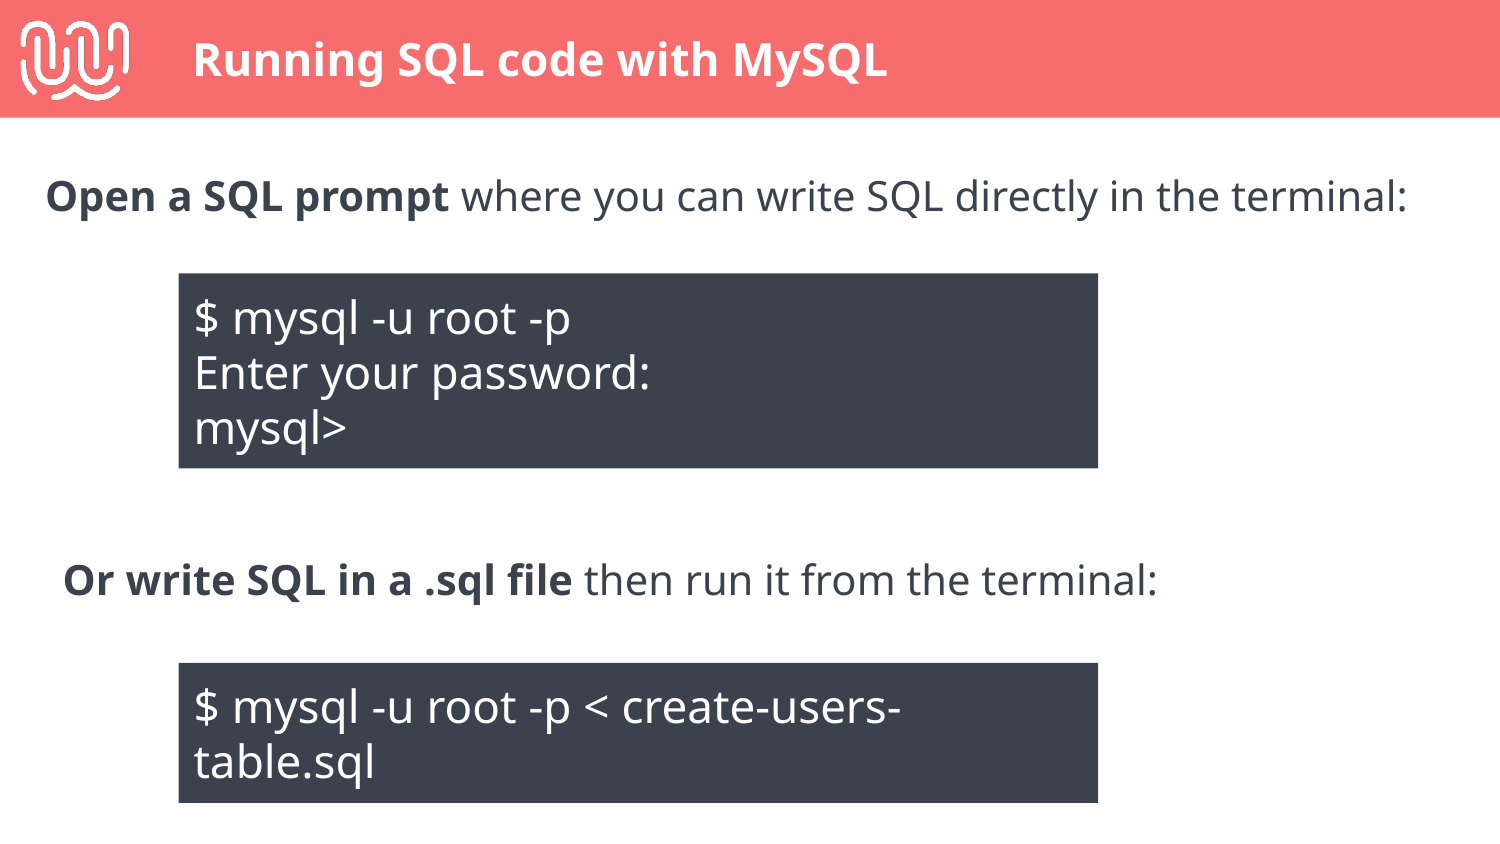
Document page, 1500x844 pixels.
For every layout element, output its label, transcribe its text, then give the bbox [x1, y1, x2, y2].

title Running SQL code with MySQL [192, 0, 1144, 118]
text_box $ mysql -u root -p < create-users-table.sql [178, 662, 1099, 803]
text_box Or write SQL in a .sql file then run it from the terminal: [47, 538, 1444, 619]
text_box $ mysql -u root -p Enter your password: mysql> [178, 273, 1099, 469]
picture [20, 20, 134, 101]
text_box Open a SQL prompt where you can write SQL directly in the terminal: [30, 155, 1474, 236]
